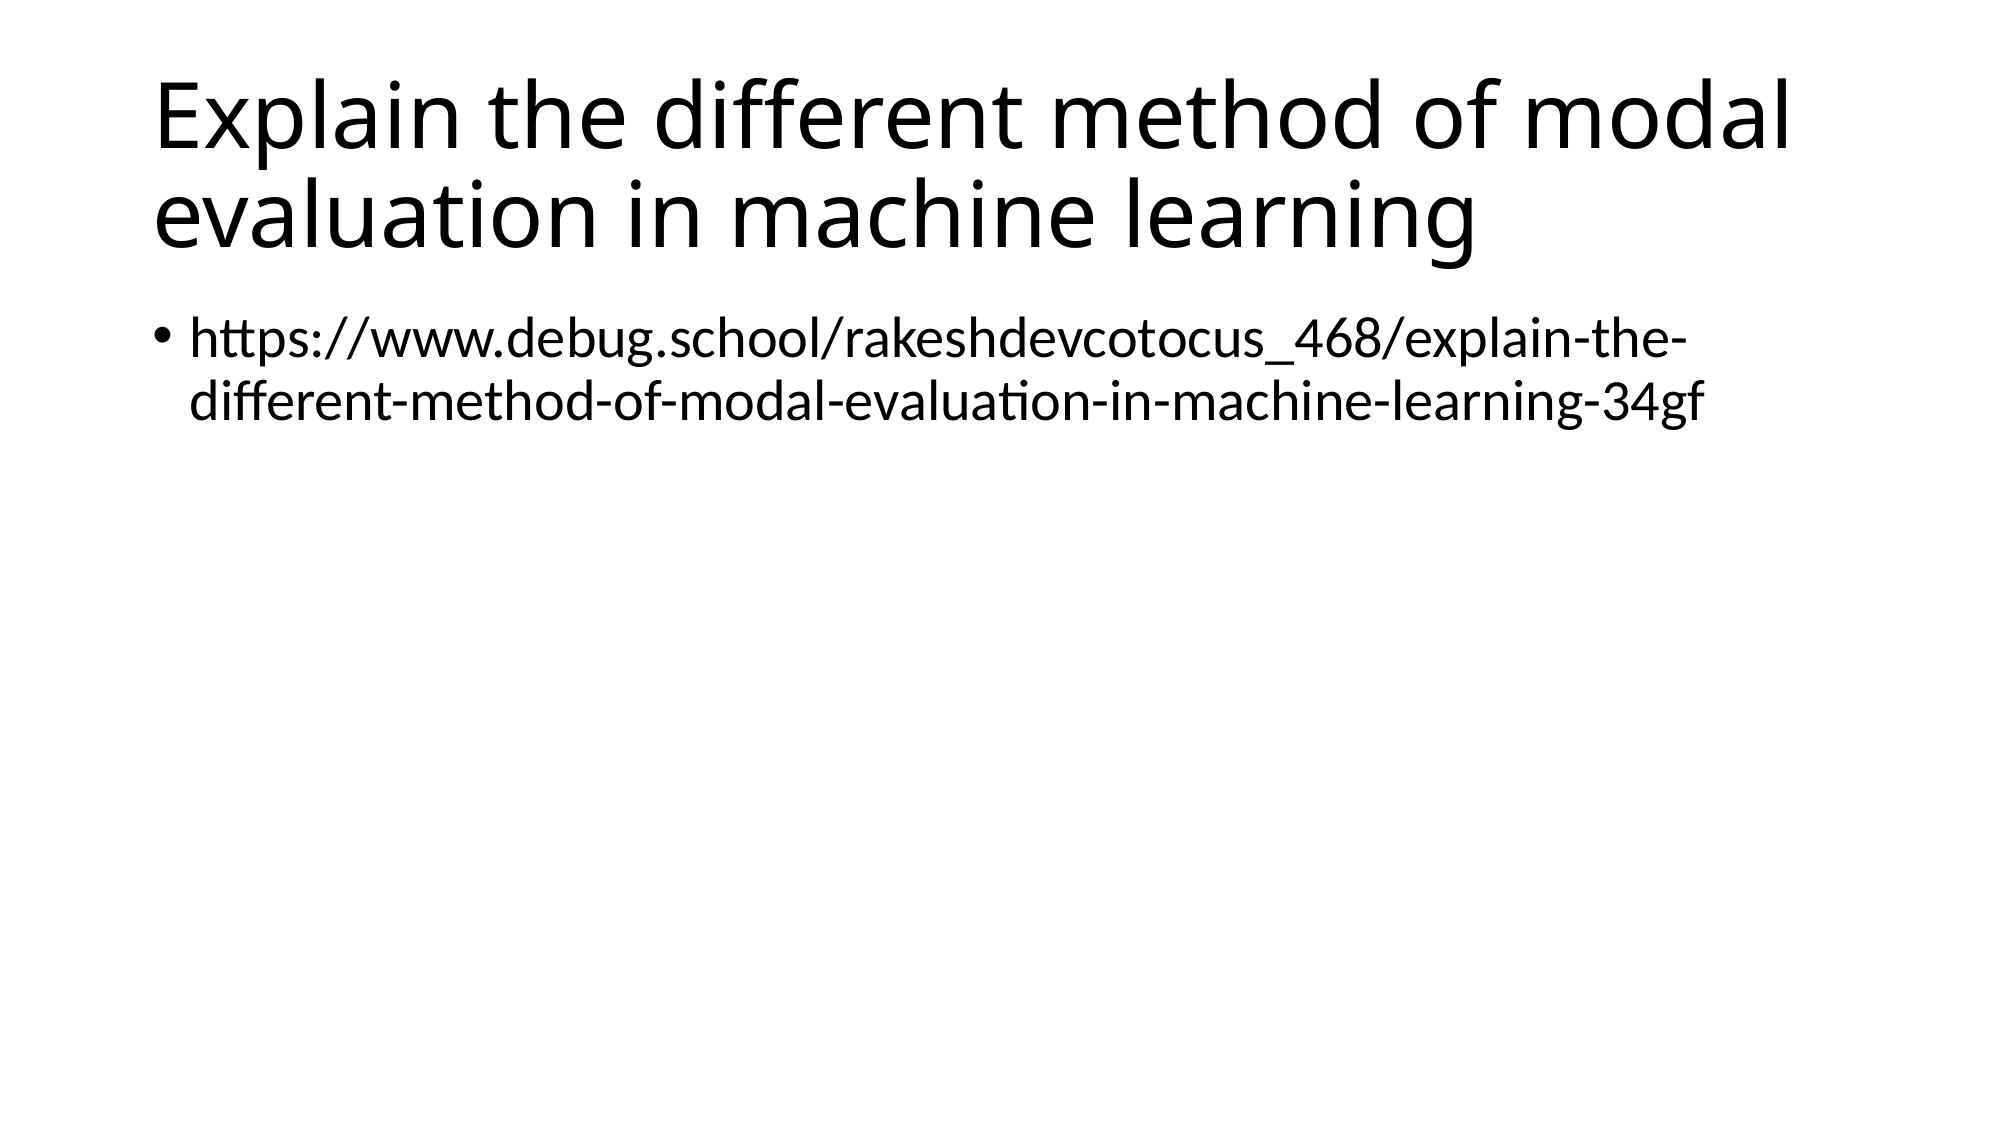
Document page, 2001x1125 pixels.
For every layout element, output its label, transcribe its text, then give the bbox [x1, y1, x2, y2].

title Explain the different method of modal evaluation in machine learning [137, 59, 1863, 278]
list https://www.debug.school/rakeshdevcotocus_468/explain-the-different-method-of-modal-evaluation-in-machine-learning-34gf [137, 299, 1863, 1014]
